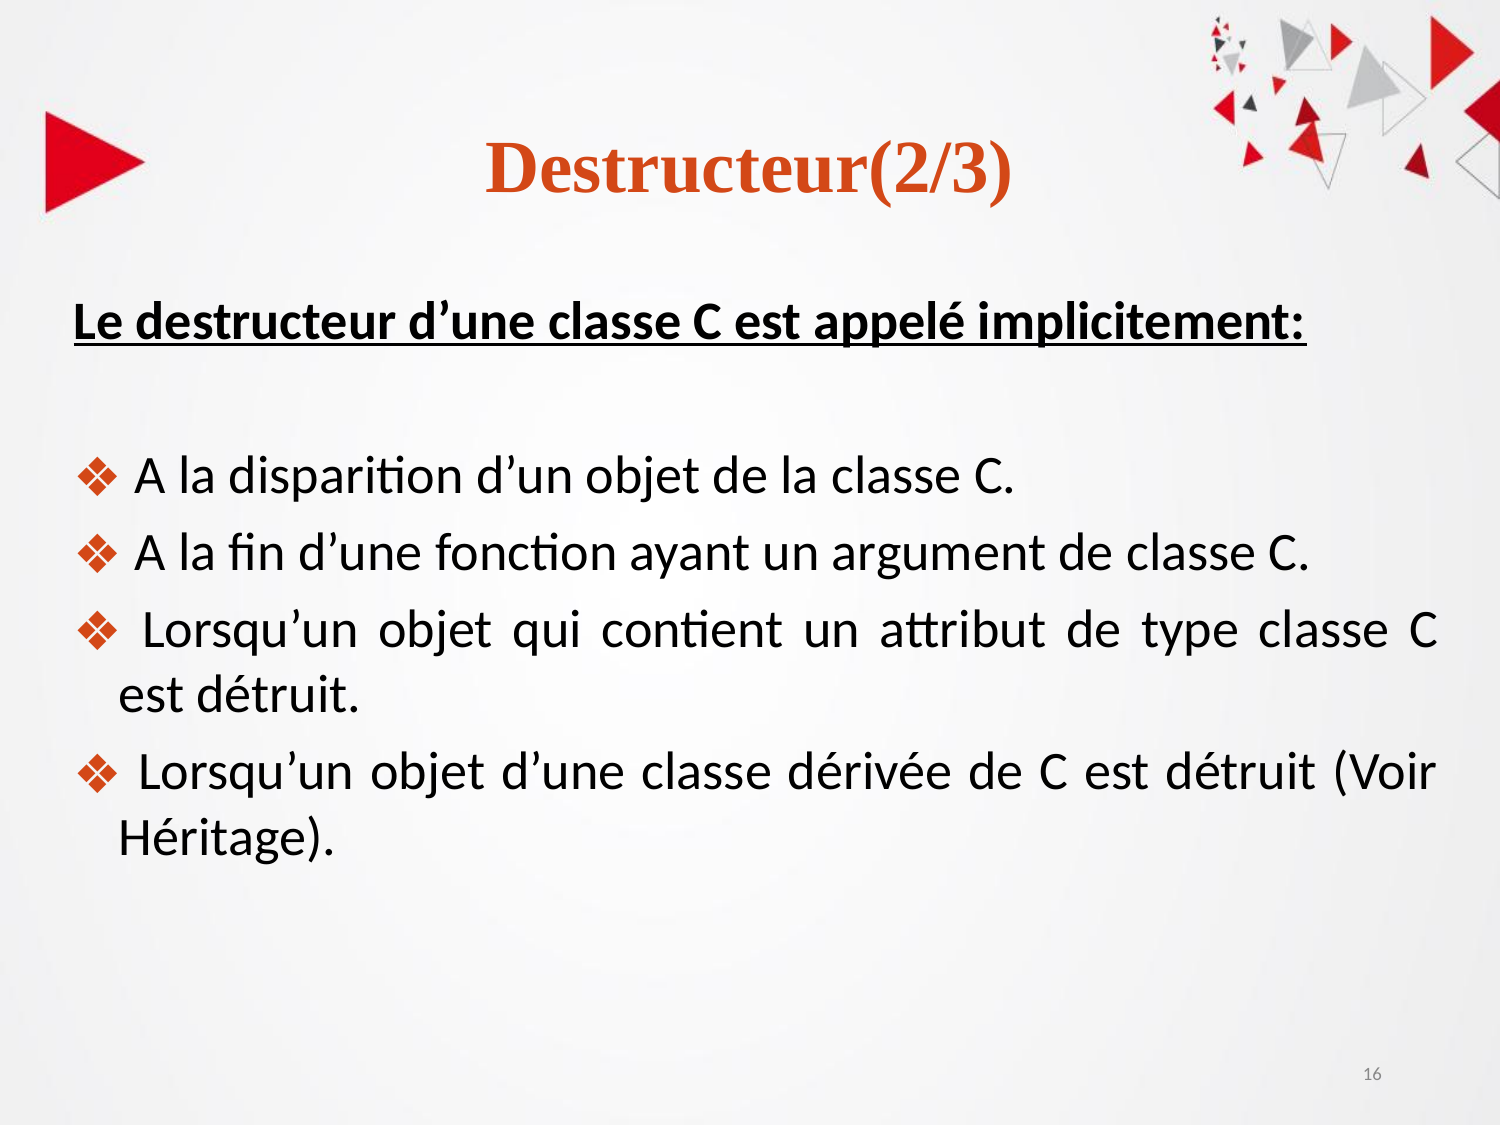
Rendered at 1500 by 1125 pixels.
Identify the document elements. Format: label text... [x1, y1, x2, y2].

slide_number 16 [1059, 1042, 1397, 1103]
list Le destructeur d’une classe C est appelé implicitement: A la disparition d’un objet de la classe C. A la fin d’une fonction ayant un argument de classe C. Lorsqu’un objet qui contient un attribut de type classe C est détruit. Lorsqu’un objet d’une classe dérivée de C est détruit (Voir Héritage). [58, 277, 1456, 941]
title Destructeur(2/3) [103, 59, 1397, 277]
picture [0, 0, 1500, 1125]
